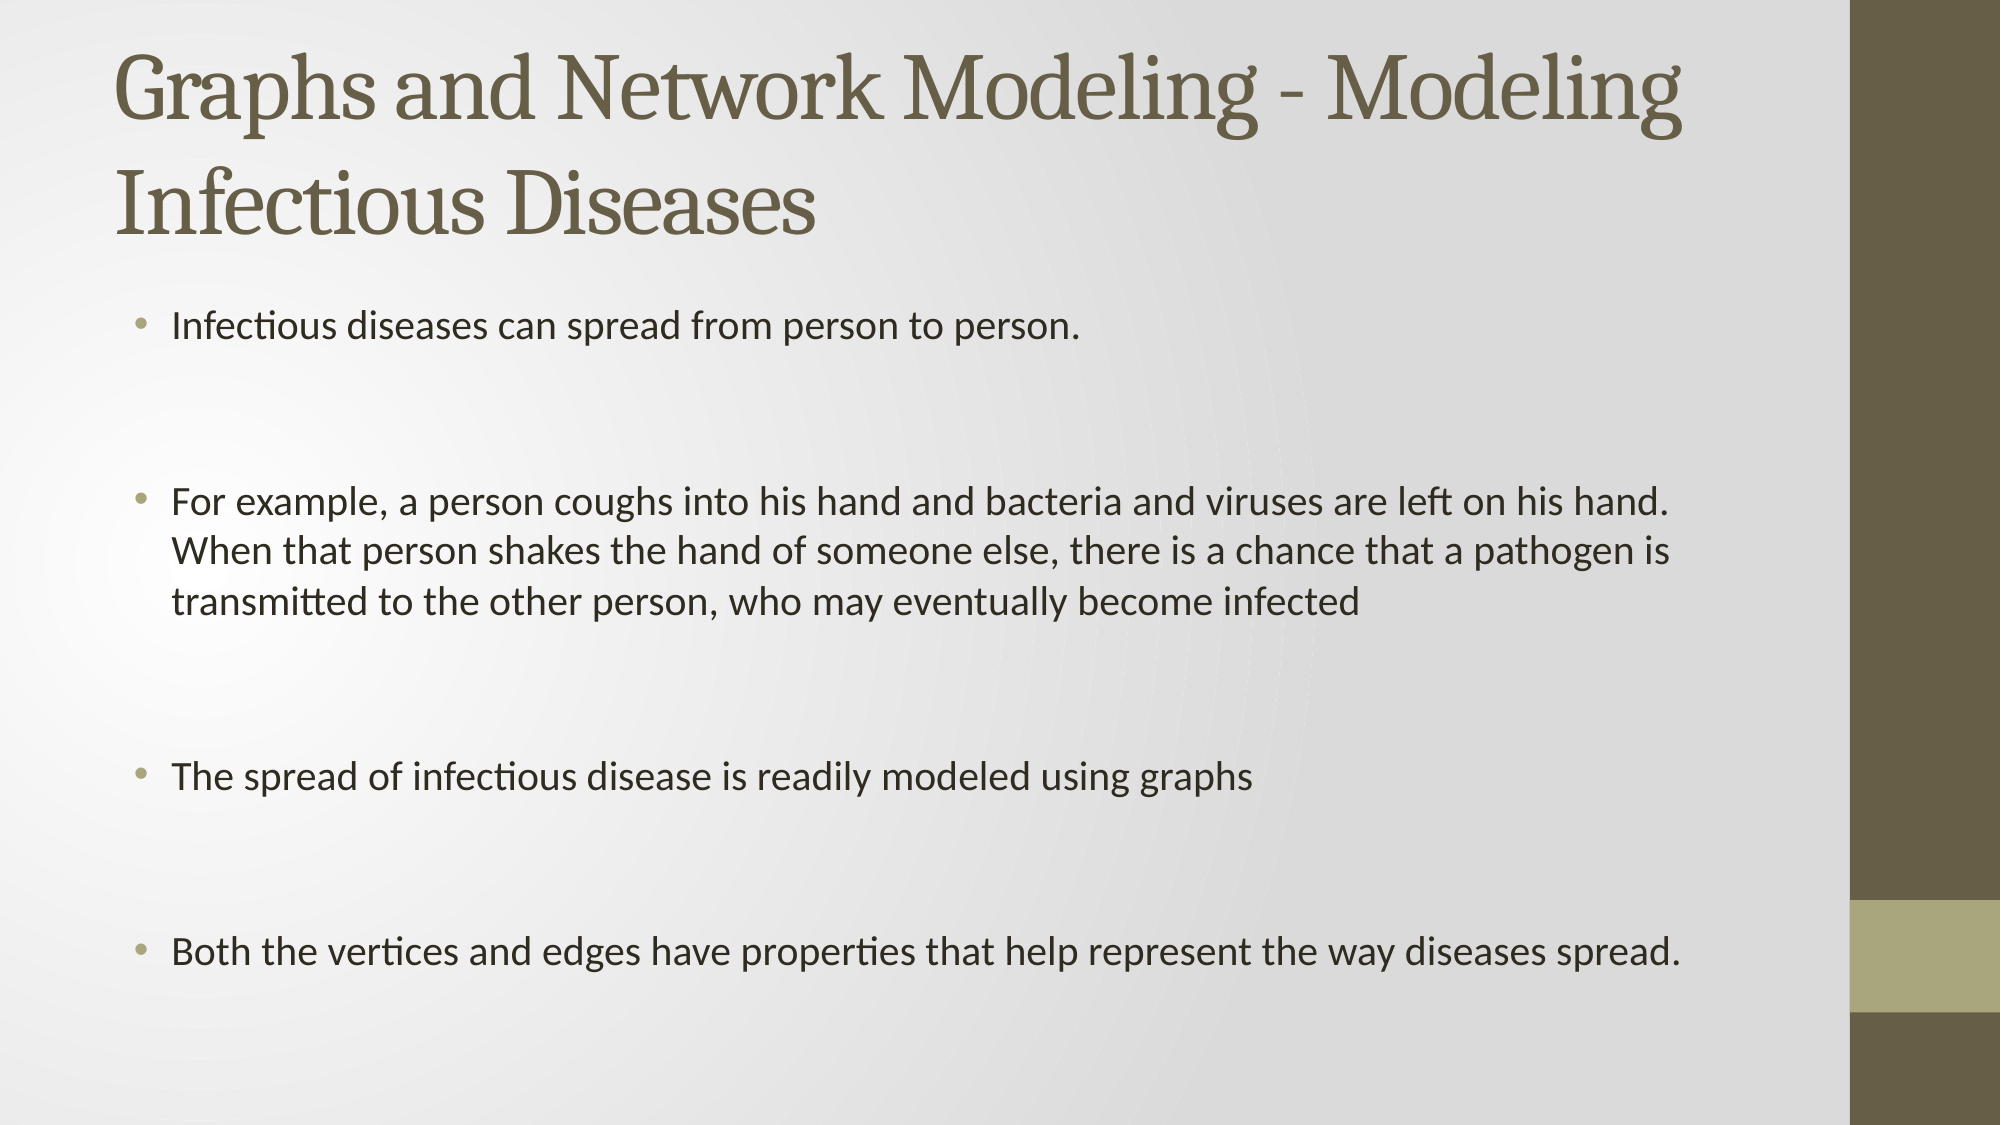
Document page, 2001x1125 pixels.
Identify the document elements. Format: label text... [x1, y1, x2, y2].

list ﻿Infectious diseases can spread from person to person. For example, a person coughs into his hand and bacteria and viruses are left on his hand. When that person shakes the hand of someone else, there is a chance that a pathogen is transmitted to the other person, who may eventually become infected The spread of infectious disease is readily modeled using graphs Both the vertices and edges have properties that help represent the way diseases spread. [99, 290, 1767, 1050]
title Graphs and Network Modeling - Modeling Infectious Diseases [99, 45, 1767, 233]
